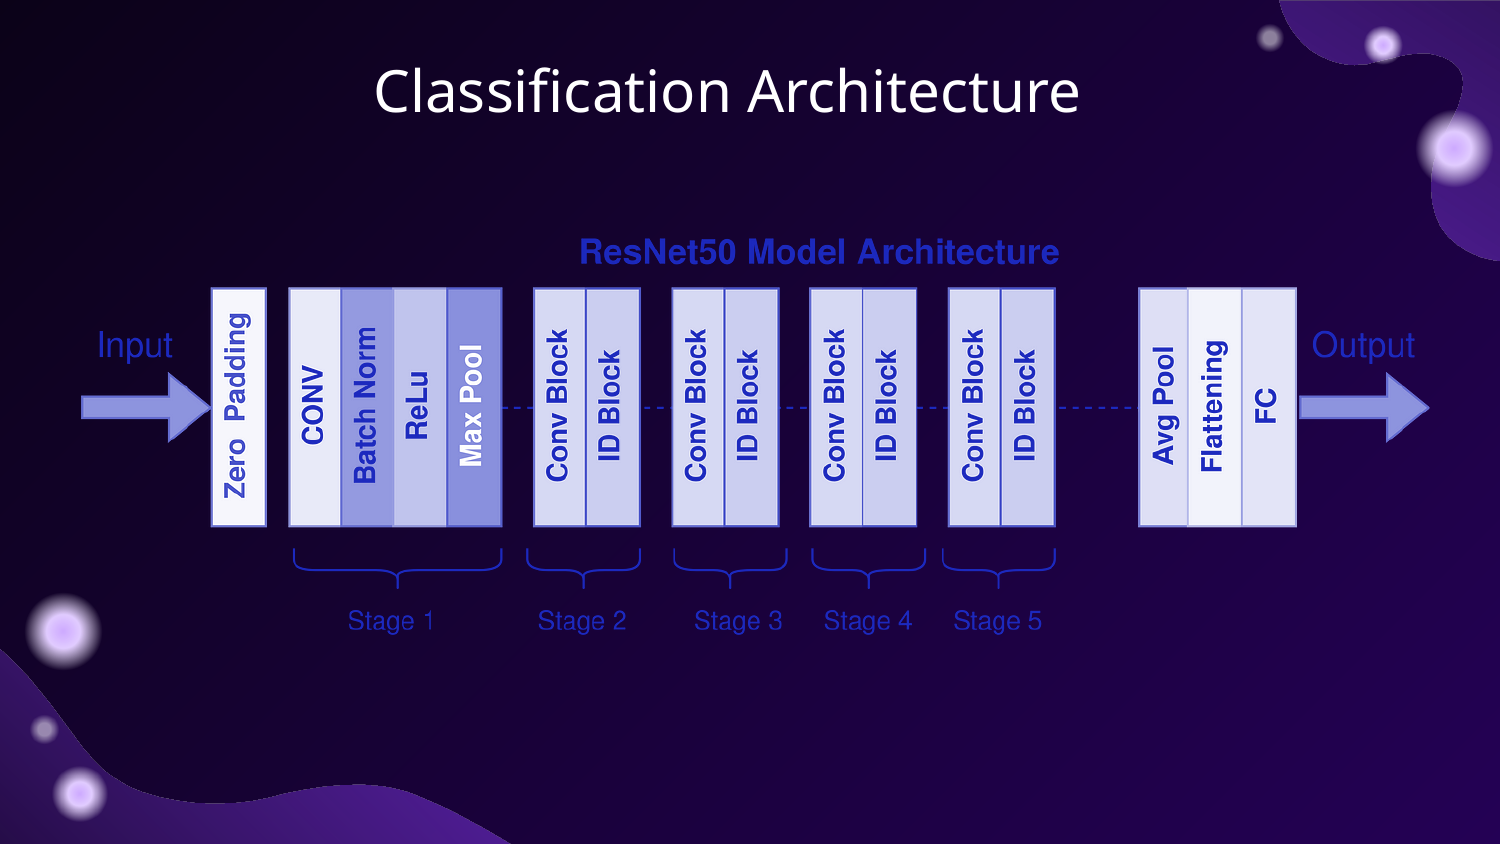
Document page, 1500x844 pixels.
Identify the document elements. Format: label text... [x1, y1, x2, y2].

text_box Classification Architecture [204, 47, 1250, 132]
picture [80, 221, 1431, 658]
